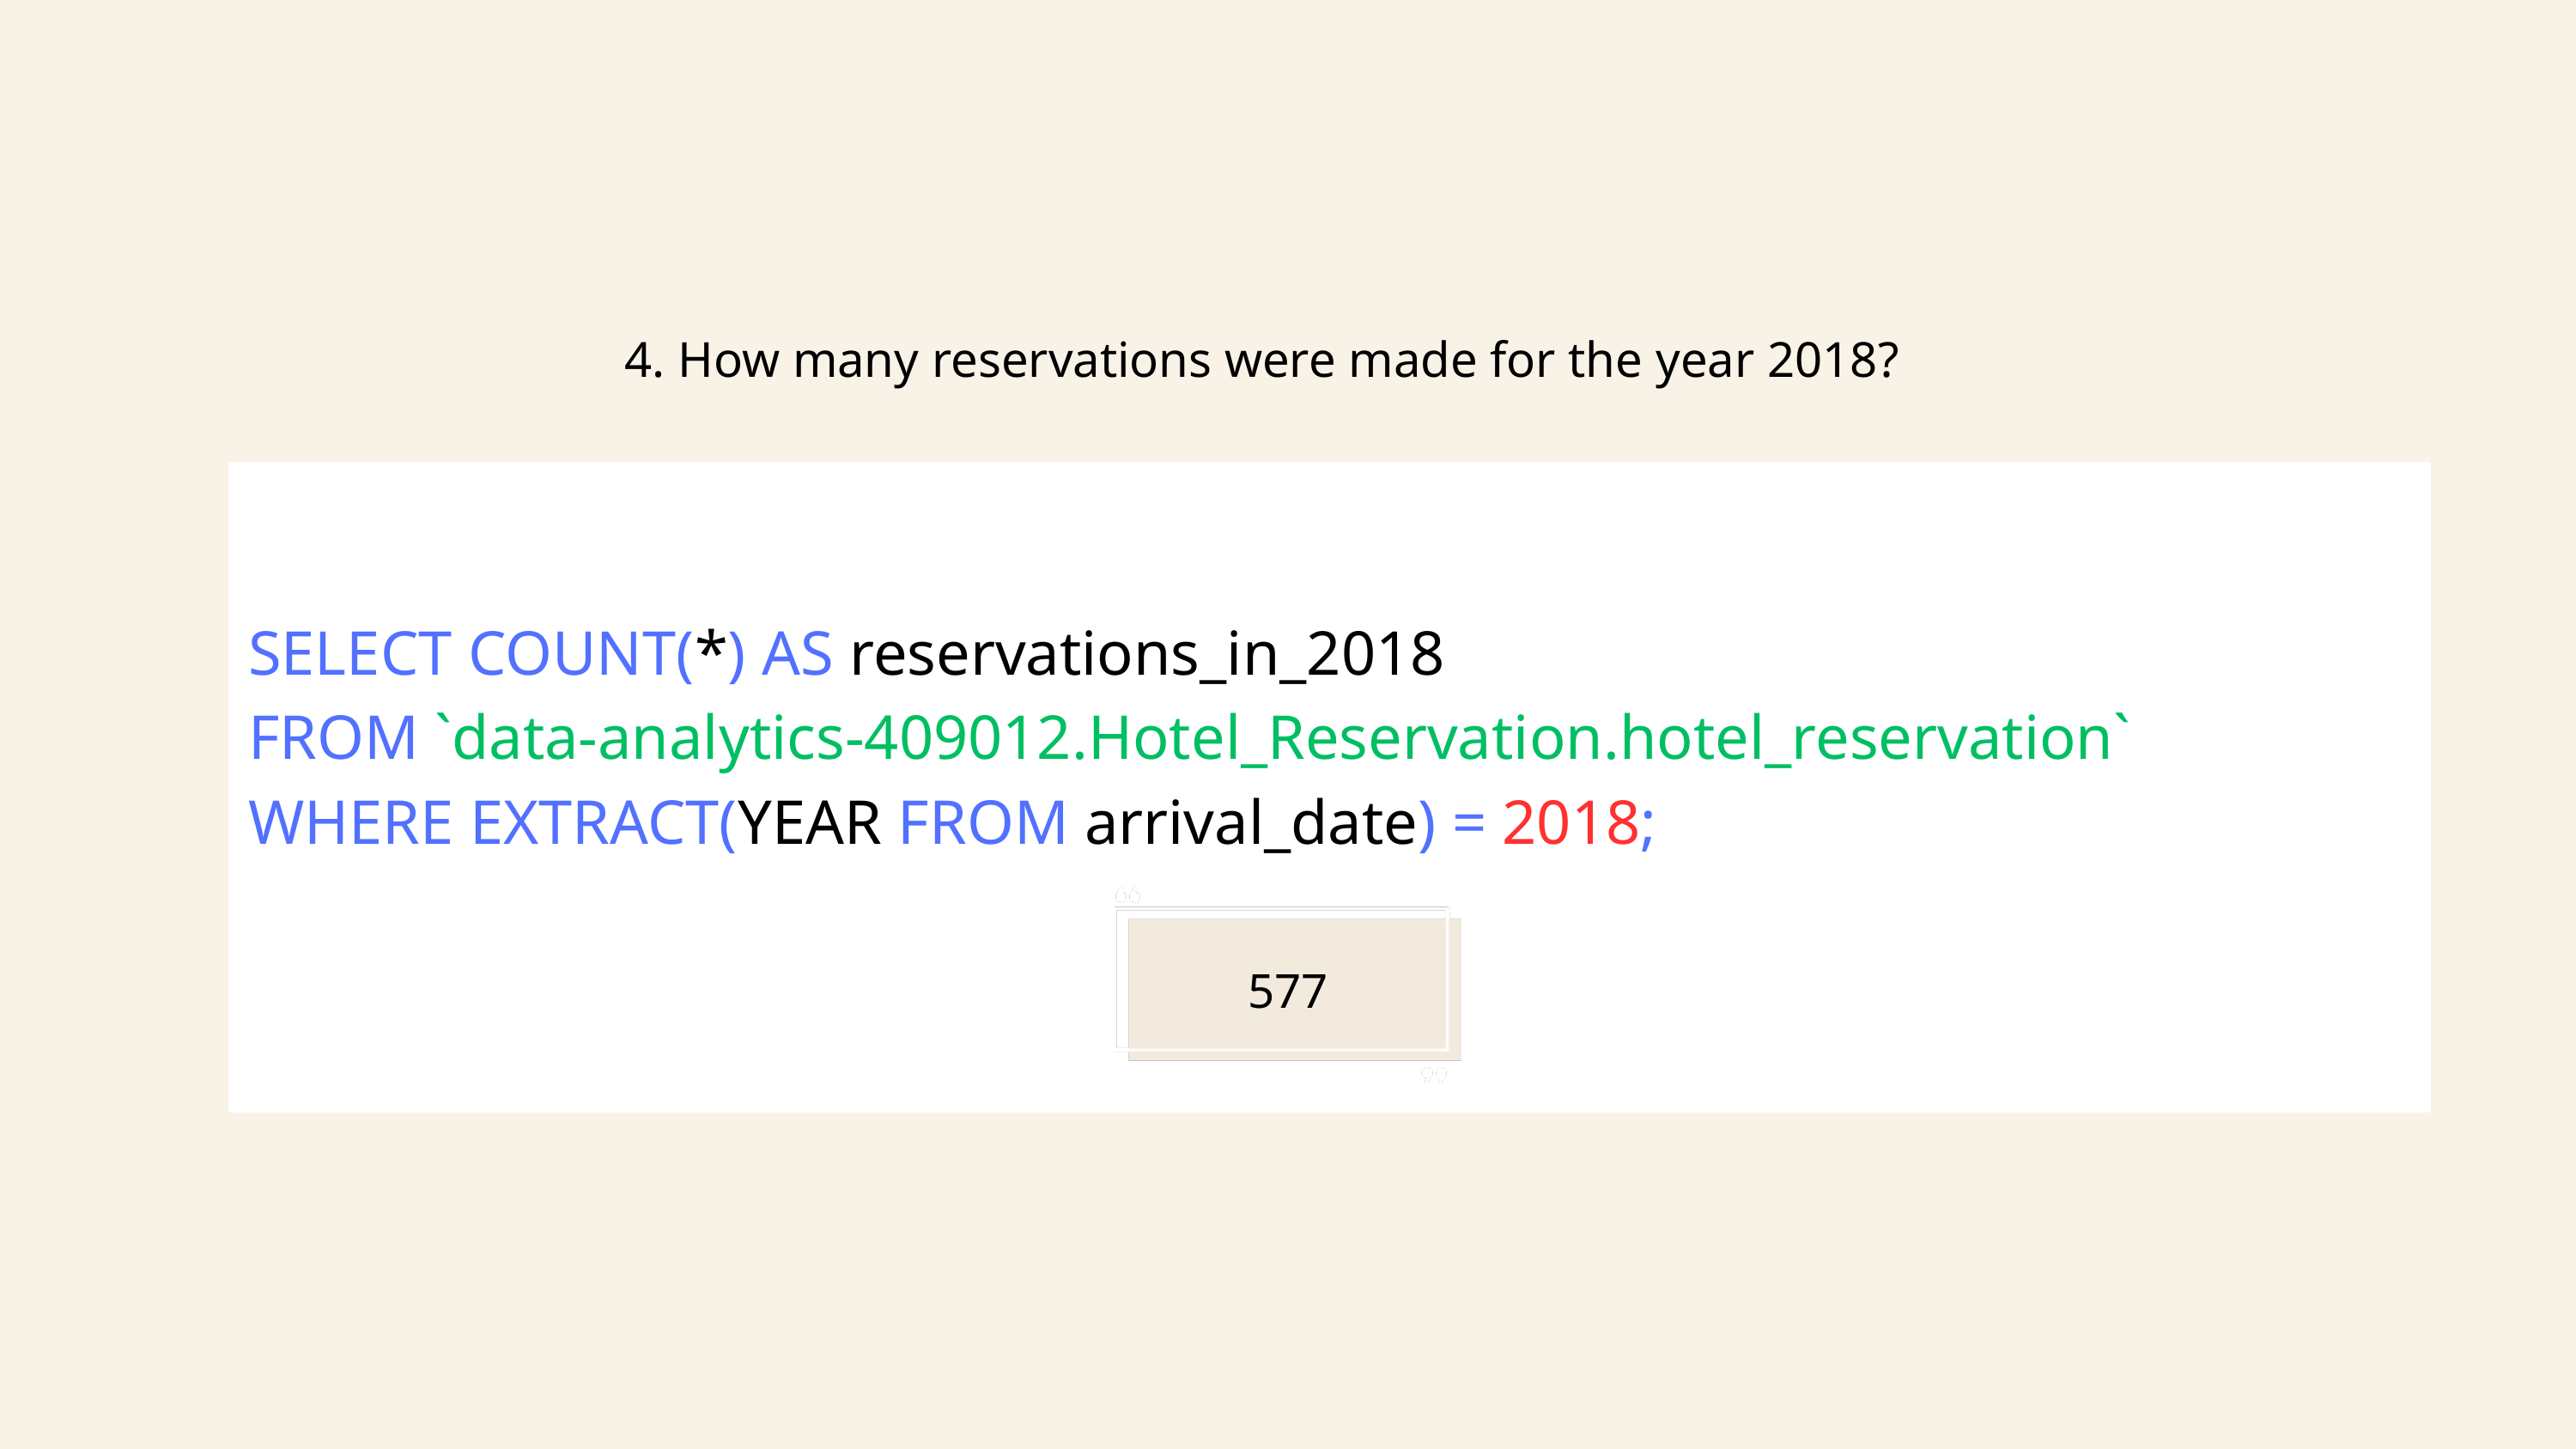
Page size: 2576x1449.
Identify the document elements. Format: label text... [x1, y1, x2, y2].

text_box 4. How many reservations were made for the year 2018? [614, 318, 1910, 387]
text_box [1114, 887, 1462, 1083]
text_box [228, 461, 2432, 1113]
